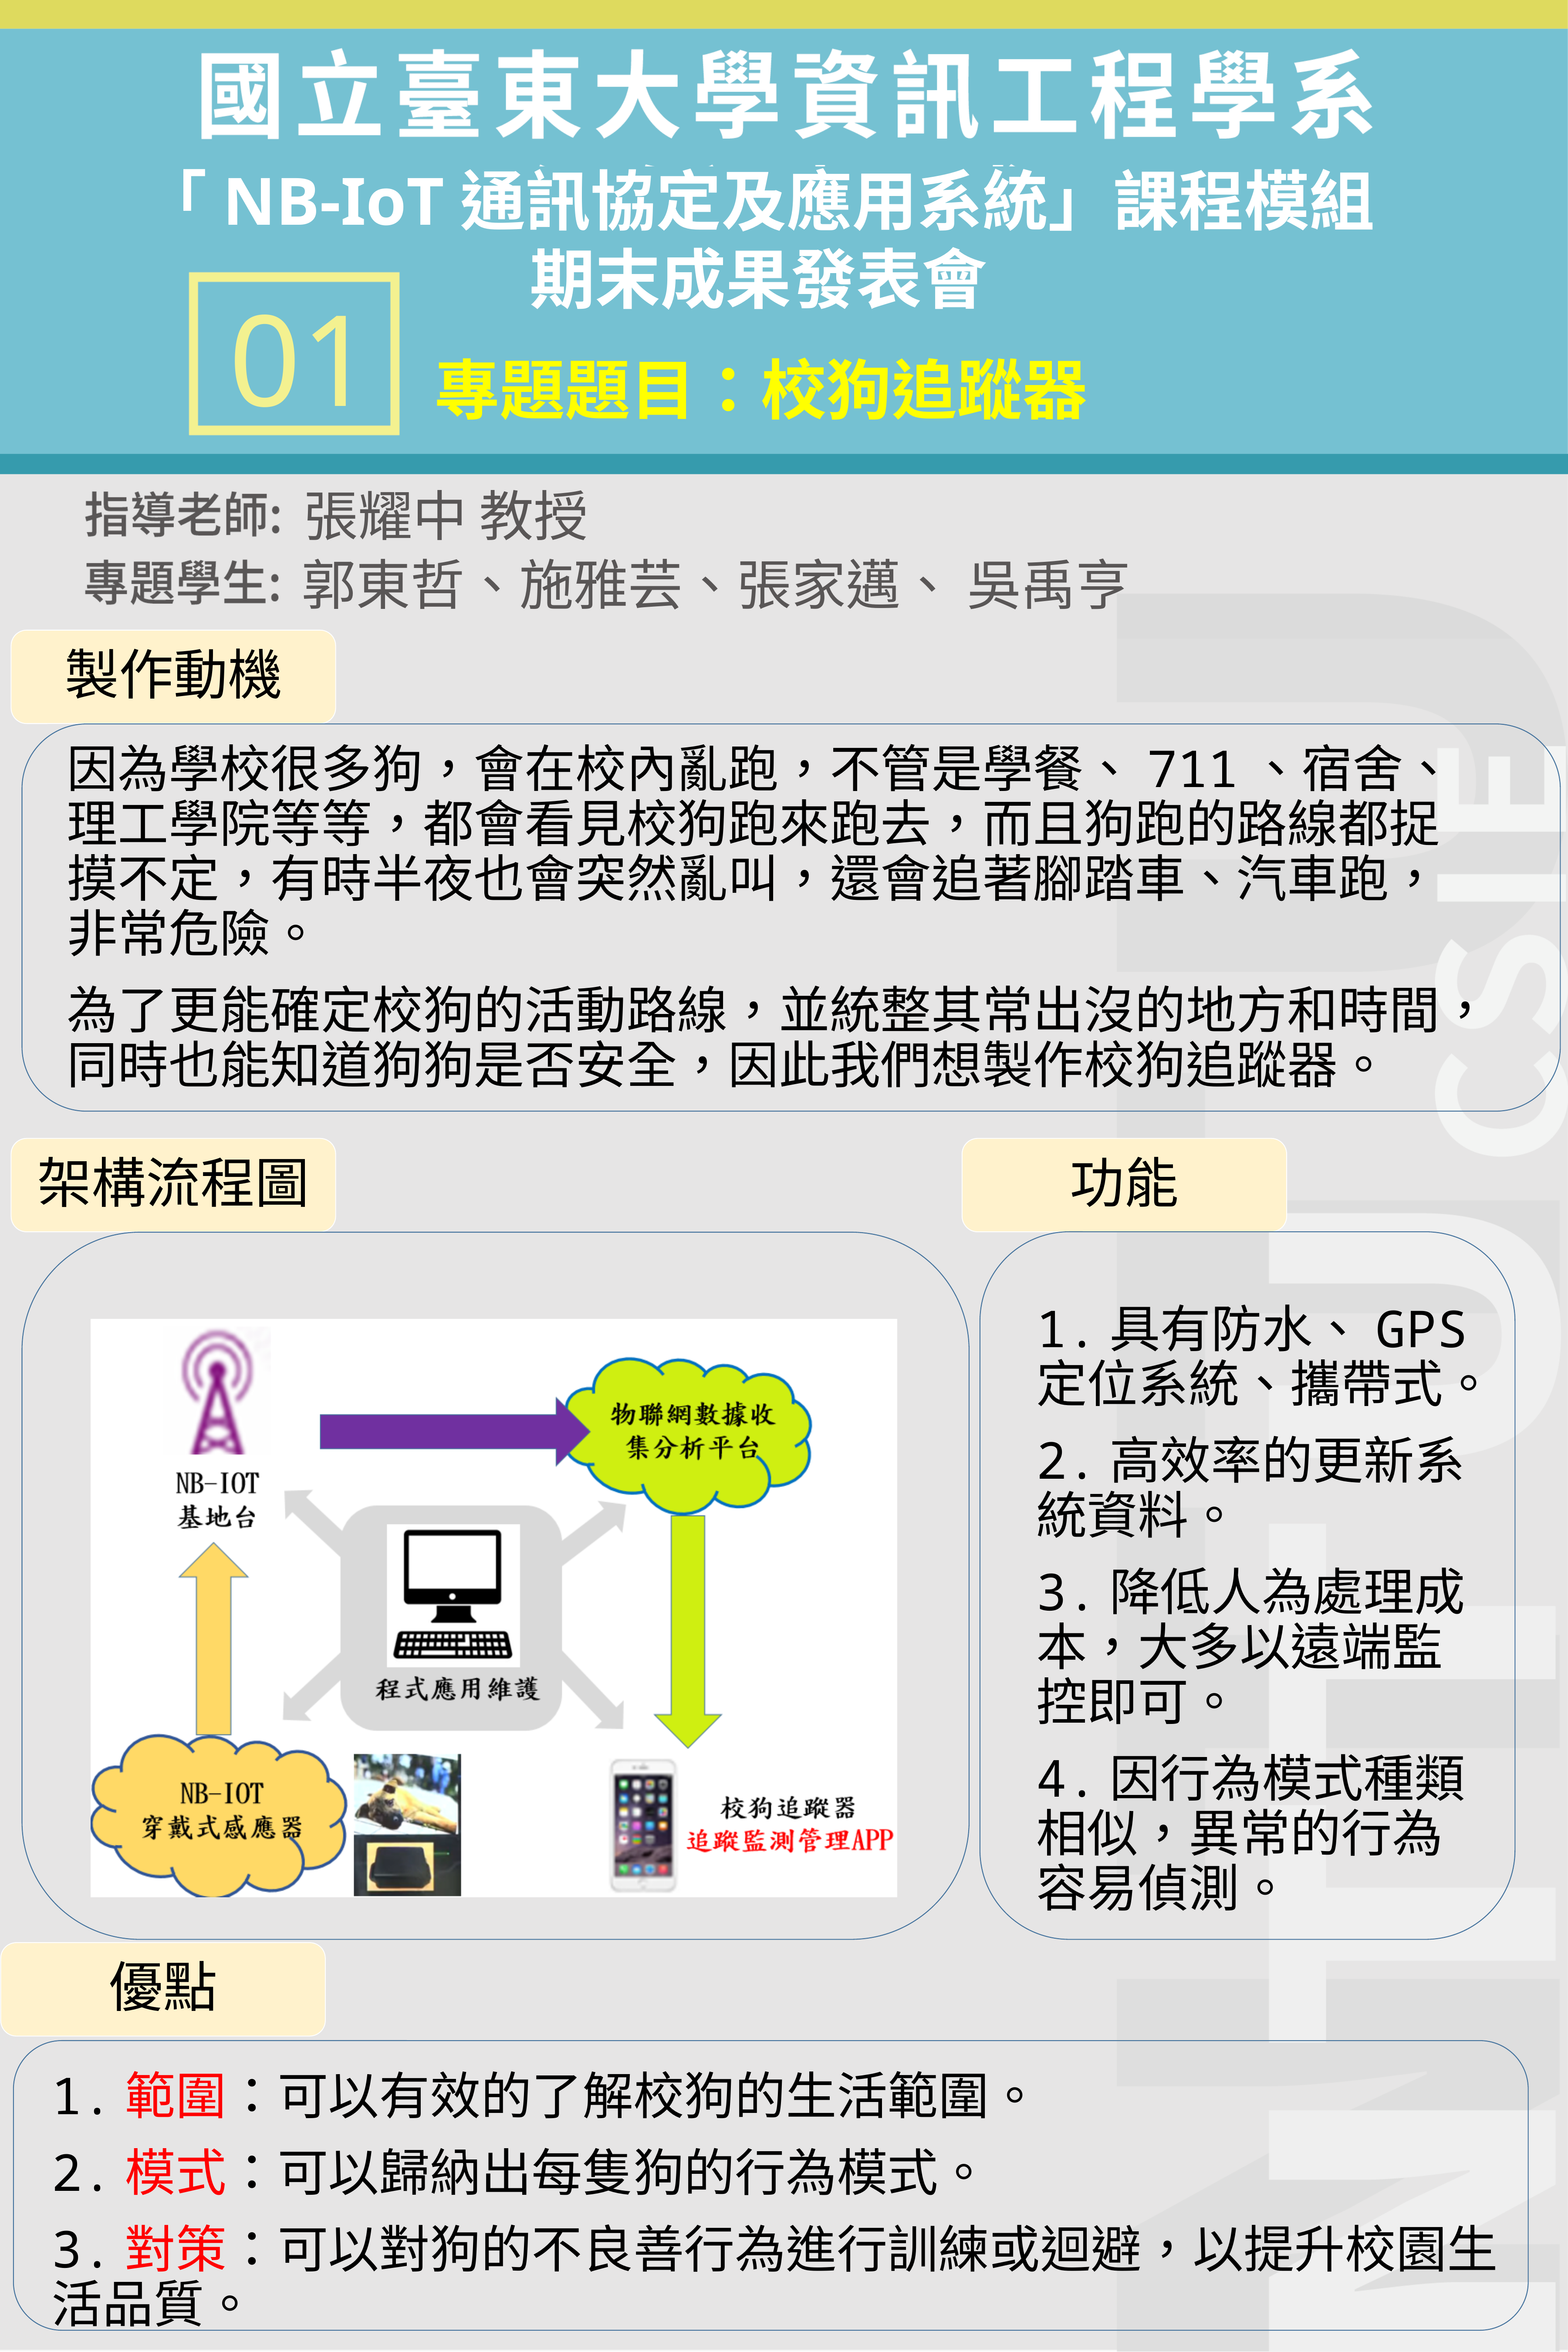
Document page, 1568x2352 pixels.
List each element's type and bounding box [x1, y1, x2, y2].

text_box [11, 630, 336, 724]
picture [0, 0, 1568, 2352]
text_box [962, 1138, 1287, 1232]
text_box [11, 1138, 336, 1232]
text_box [0, 1943, 325, 2036]
